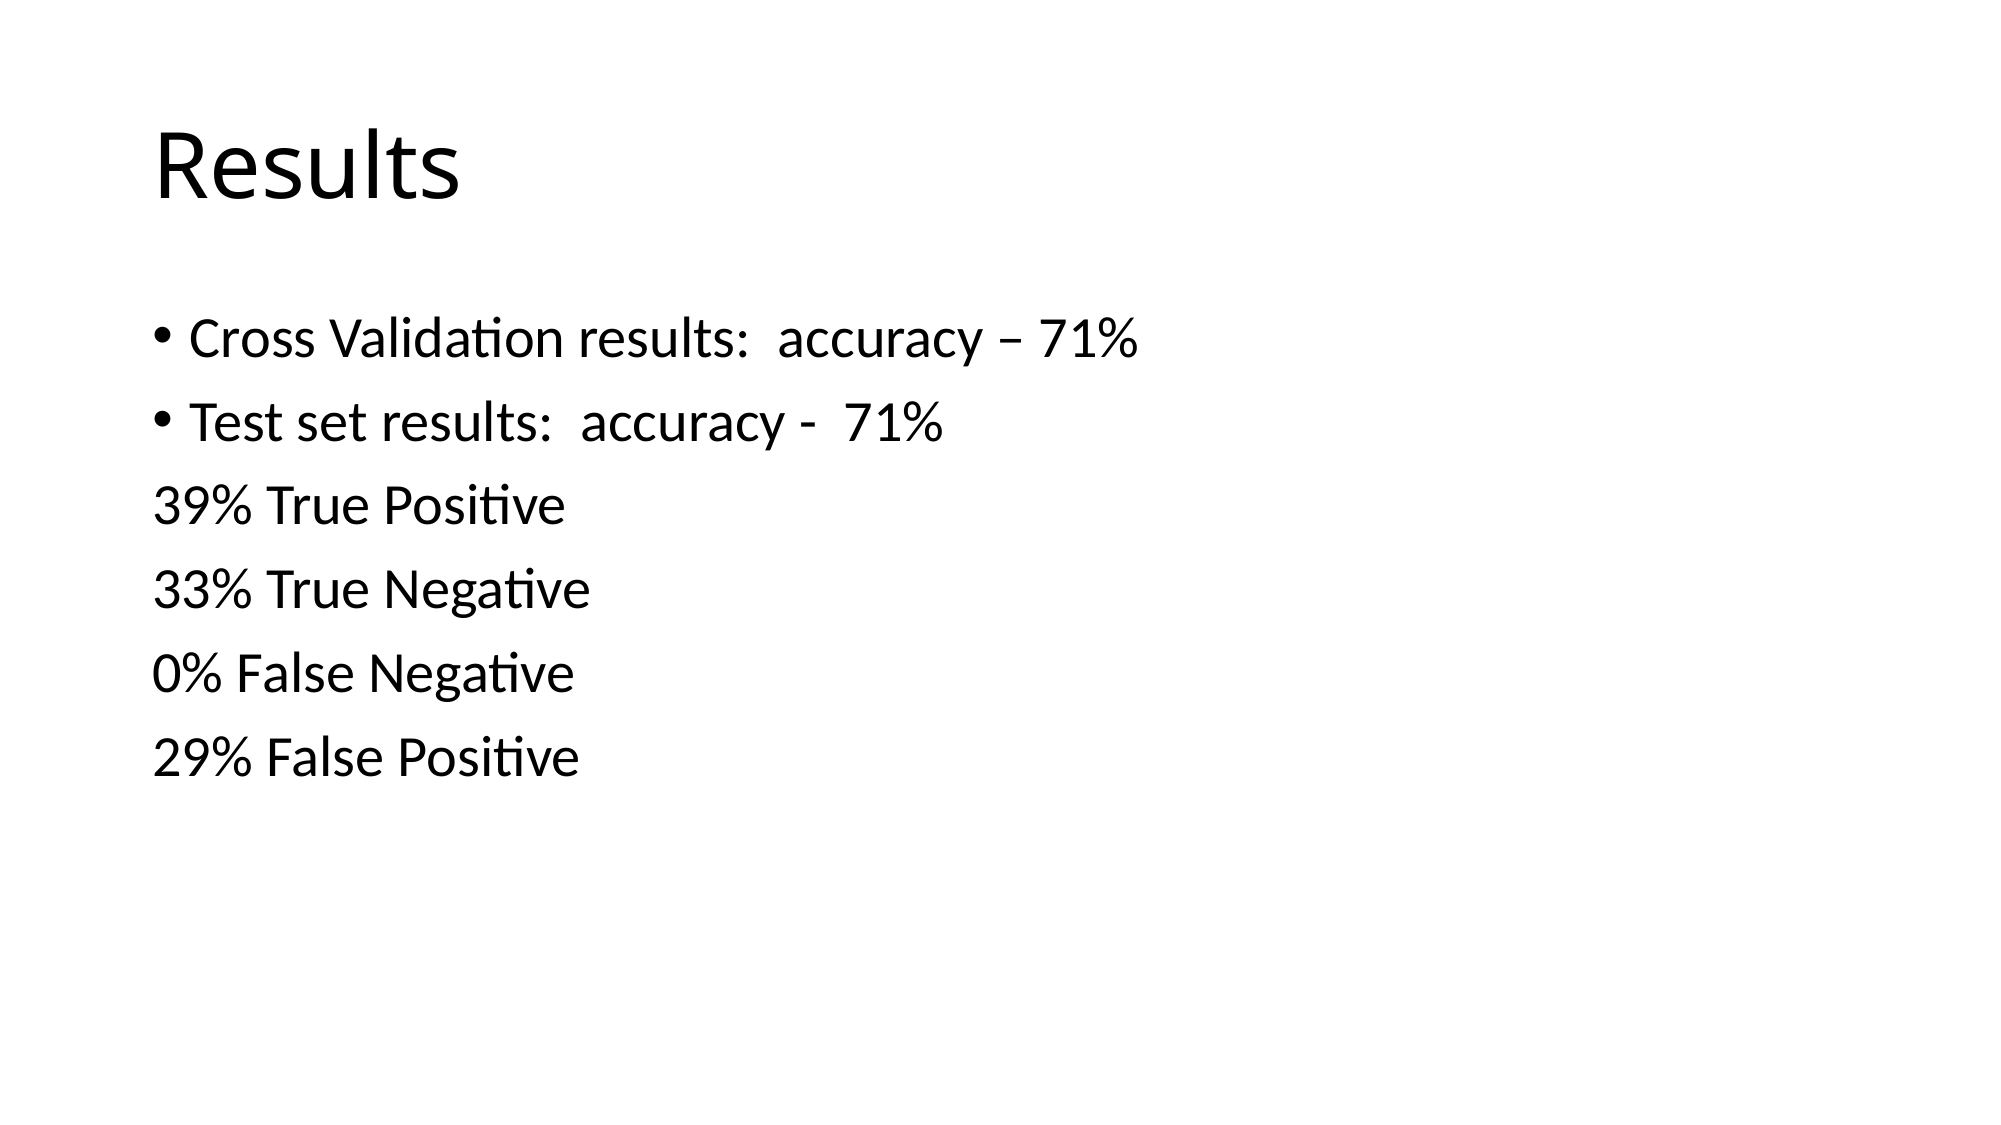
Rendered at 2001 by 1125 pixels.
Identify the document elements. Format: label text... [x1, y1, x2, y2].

list Cross Validation results: accuracy – 71% Test set results: accuracy - 71% 39% True Positive 33% True Negative 0% False Negative 29% False Positive [137, 299, 1863, 1014]
title Results [137, 59, 1863, 278]
